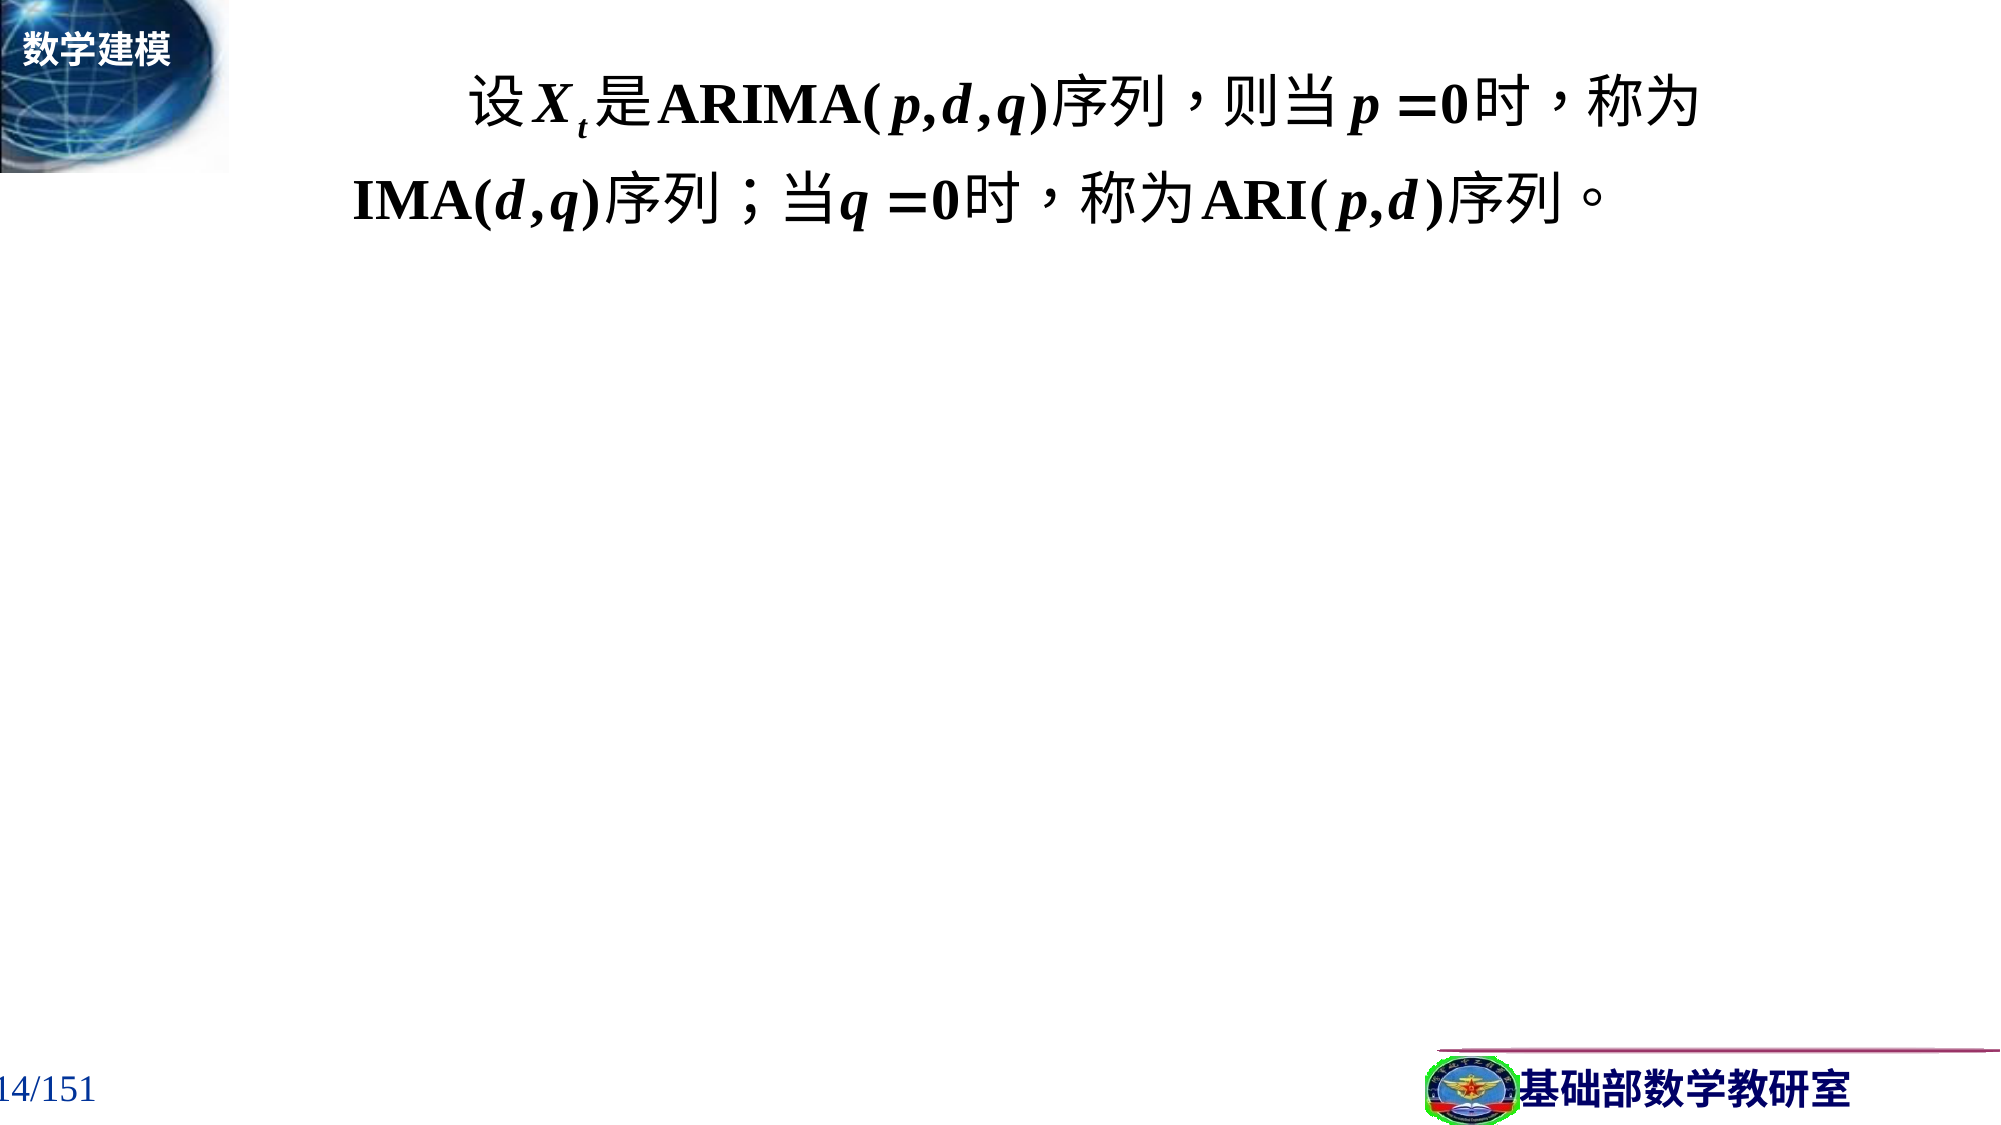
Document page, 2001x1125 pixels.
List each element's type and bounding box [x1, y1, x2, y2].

picture [0, 0, 229, 173]
text_box [349, 54, 1704, 361]
picture [1425, 1056, 1520, 1125]
